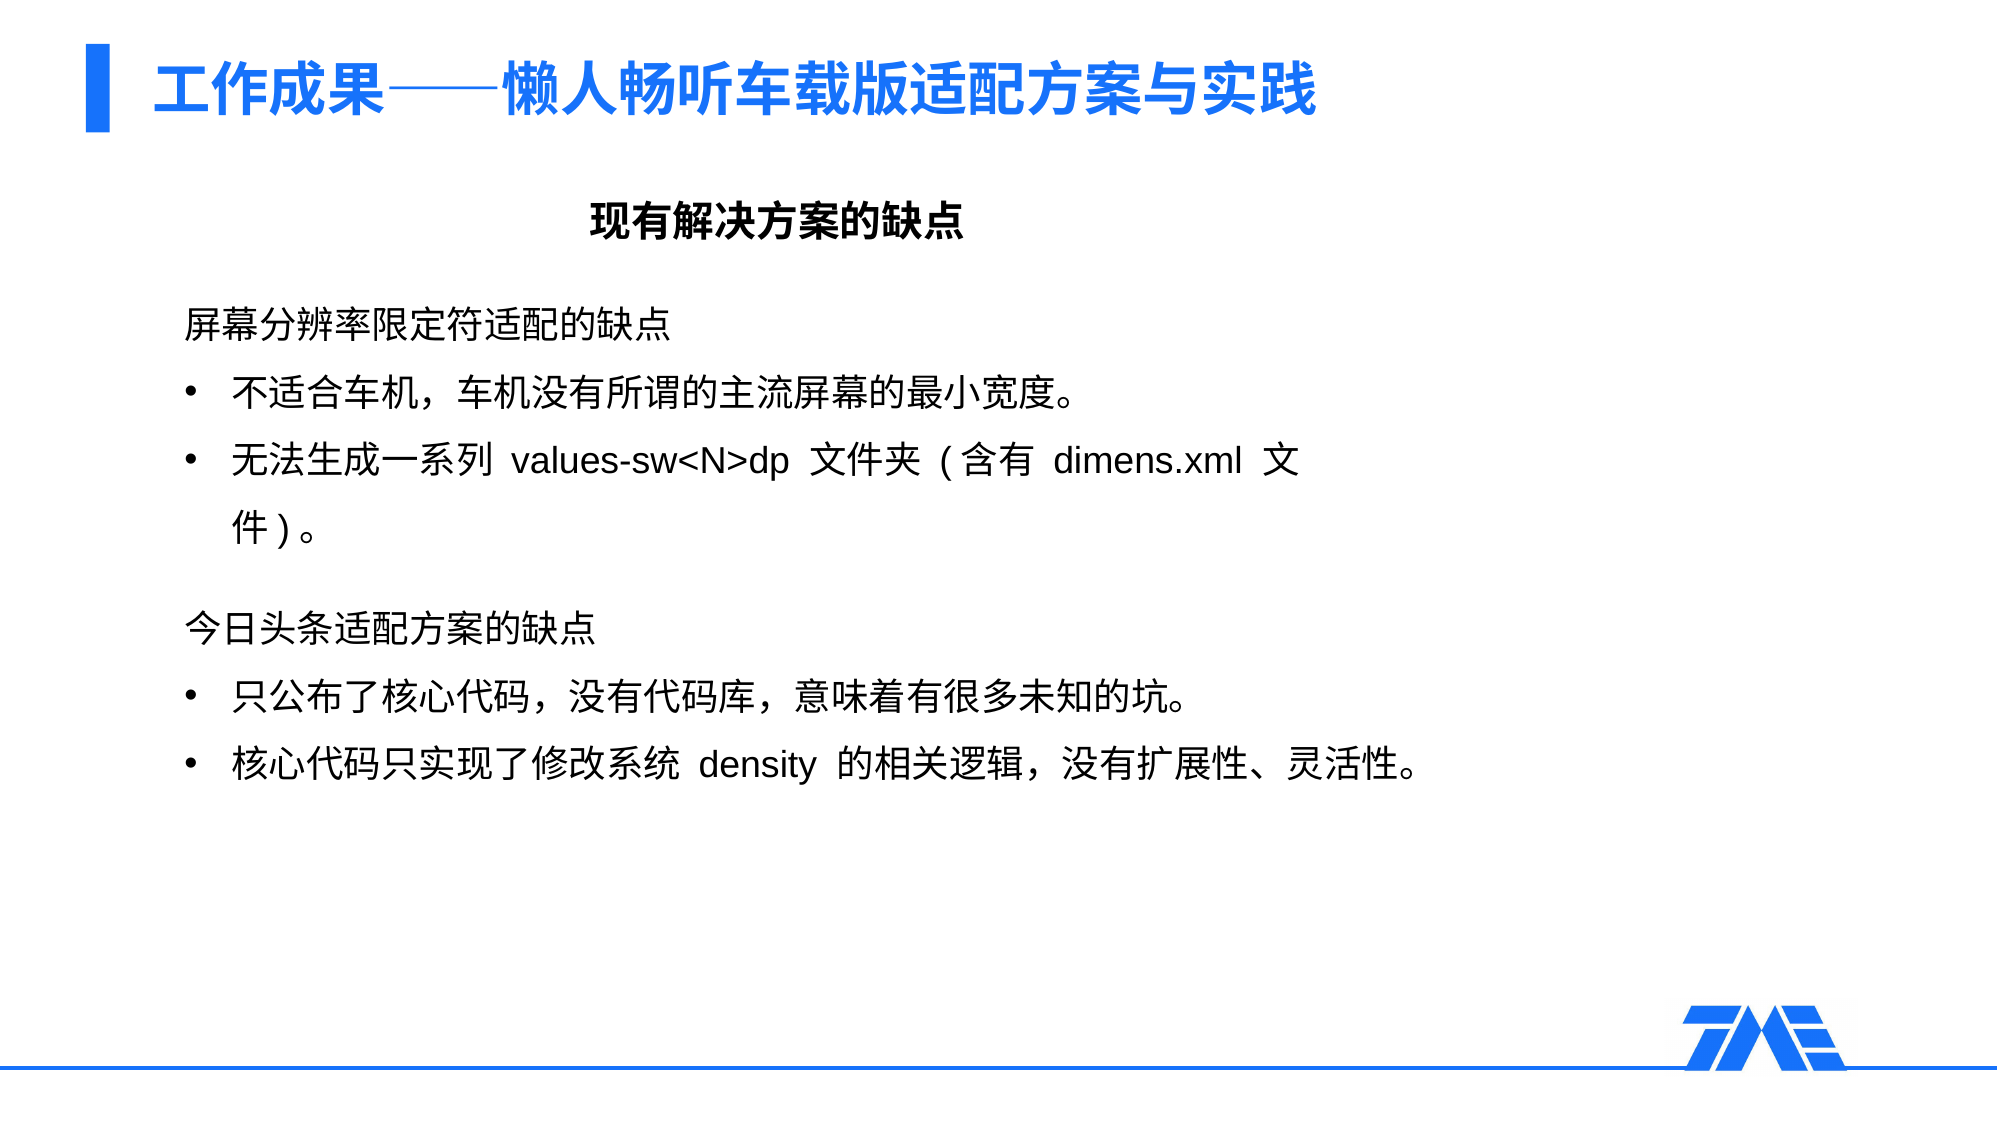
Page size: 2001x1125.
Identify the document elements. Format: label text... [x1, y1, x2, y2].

text_box 屏幕分辨率限定符适配的缺点 不适合车机，车机没有所谓的主流屏幕的最小宽度。 无法生成一系列 values-sw<N>dp 文件夹 (含有 dimens.xml 文件)。 [169, 271, 1404, 556]
text_box 今日头条适配方案的缺点 只公布了核心代码，没有代码库，意味着有很多未知的坑。 核心代码只实现了修改系统 density 的相关逻辑，没有扩展性、灵活性。 [169, 575, 1698, 793]
title 工作成果——懒人畅听车载版适配方案与实践 [137, 0, 1858, 193]
picture [1664, 998, 1858, 1077]
text_box 现有解决方案的缺点 [574, 187, 1122, 253]
